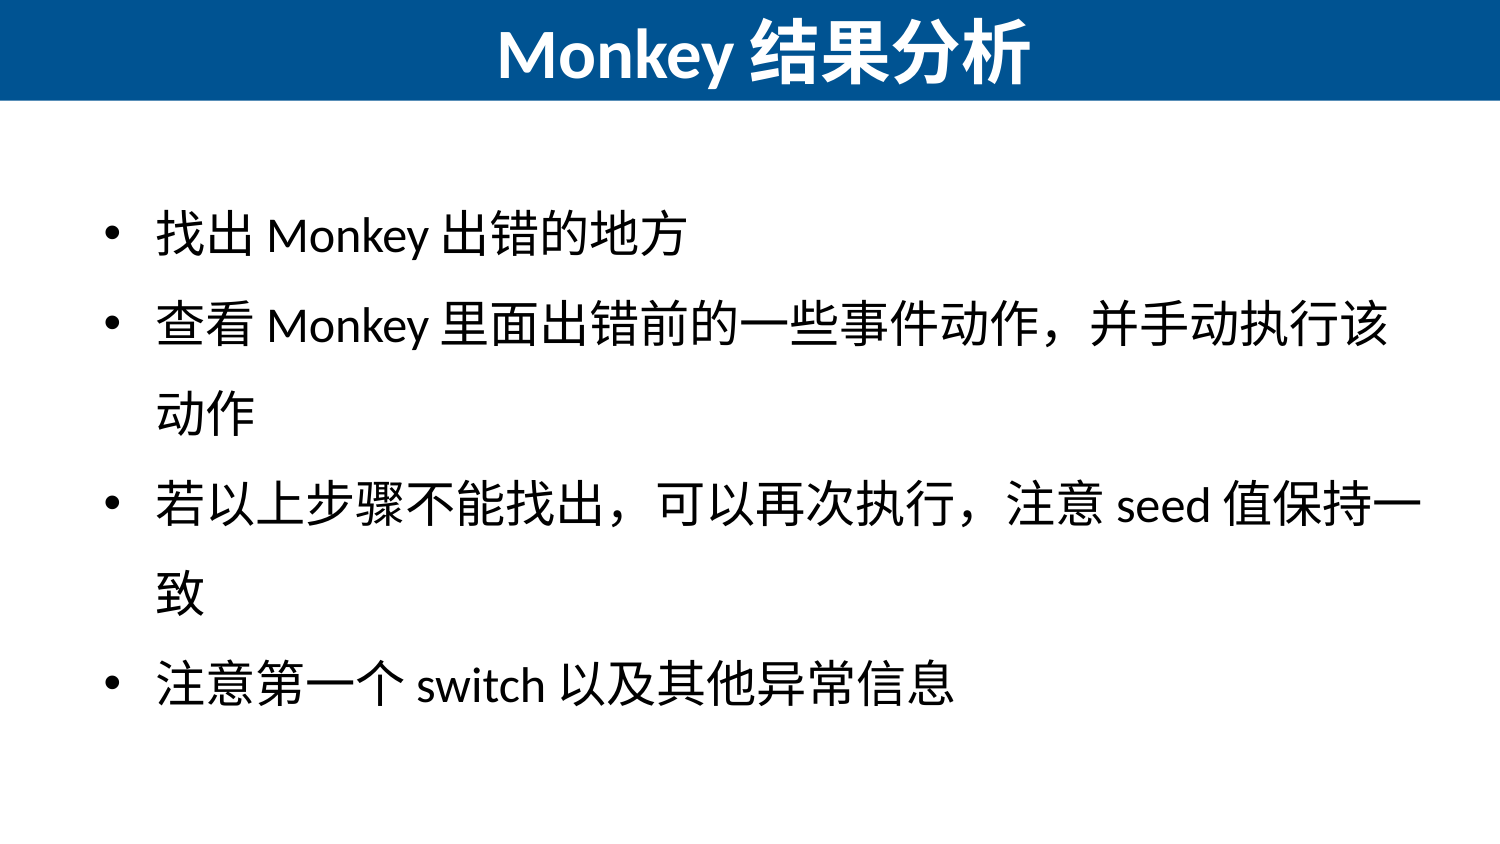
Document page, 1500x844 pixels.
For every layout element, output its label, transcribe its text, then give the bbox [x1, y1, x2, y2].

title Monkey结果分析 [29, 0, 1500, 101]
list 找出Monkey出错的地方 查看Monkey里面出错前的一些事件动作，并手动执行该动作 若以上步骤不能找出，可以再次执行，注意seed值保持一致 注意第一个switch以及其他异常信息 [88, 164, 1439, 722]
